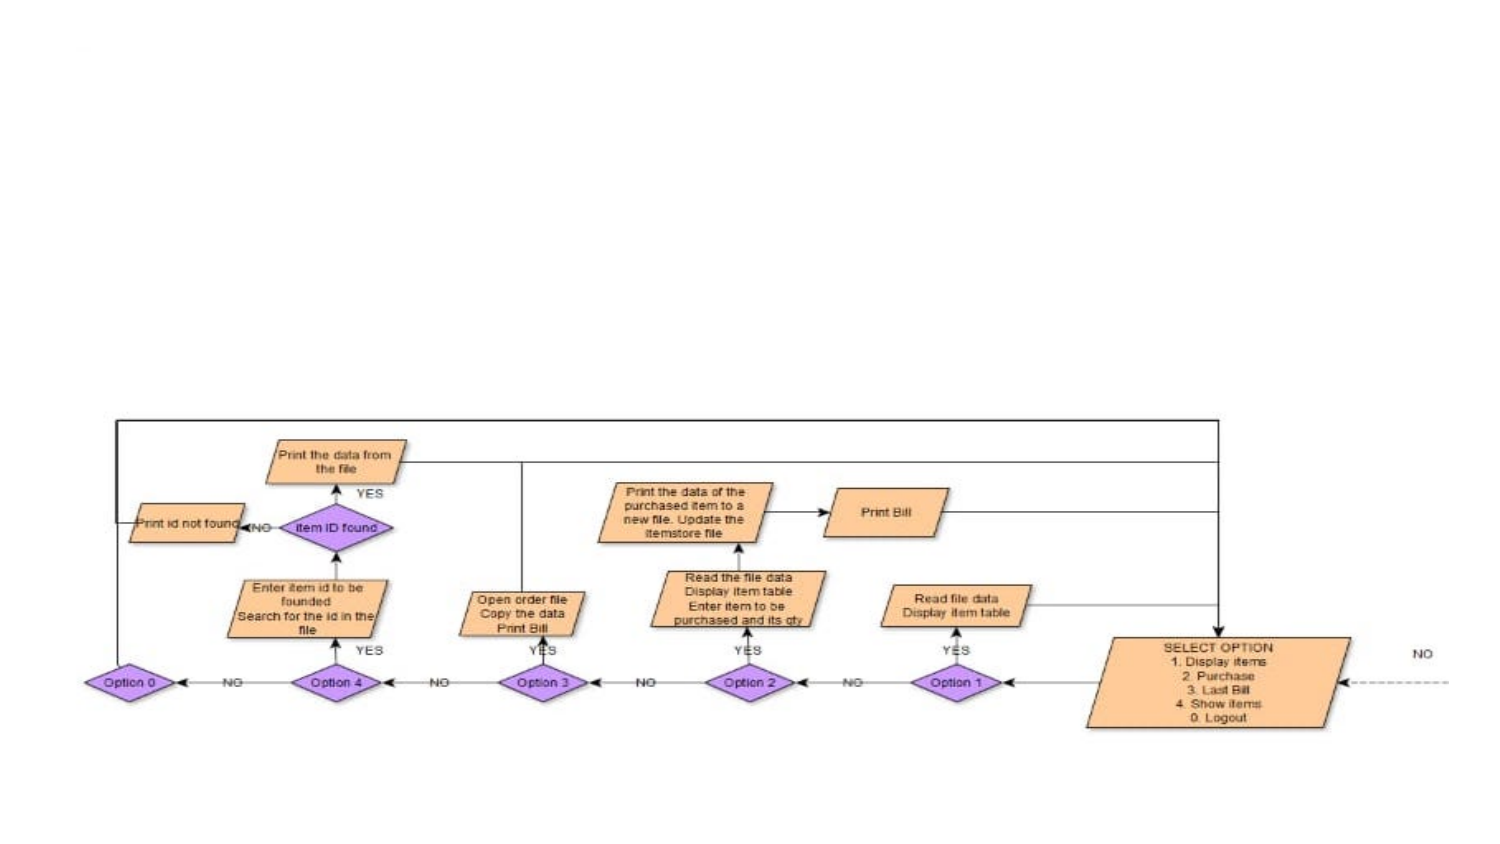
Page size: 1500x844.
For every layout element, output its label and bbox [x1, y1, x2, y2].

picture [50, 47, 1450, 793]
